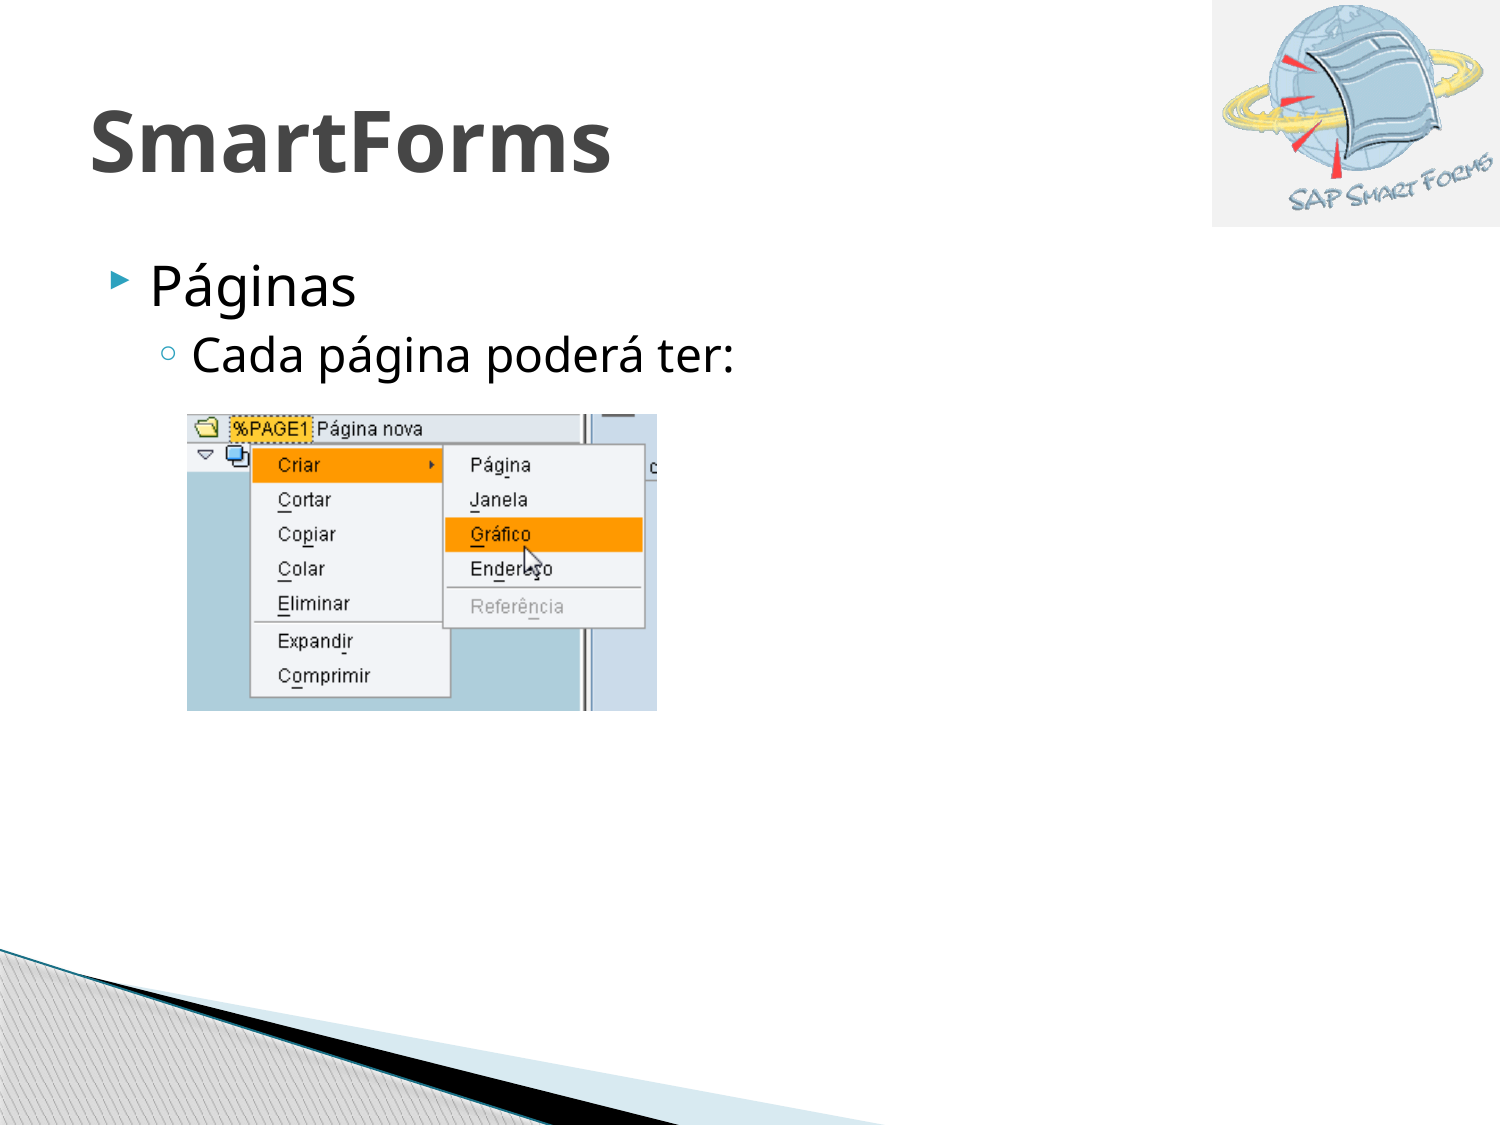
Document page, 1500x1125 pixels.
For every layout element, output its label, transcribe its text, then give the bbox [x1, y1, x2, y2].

picture [1212, 0, 1500, 227]
picture [187, 414, 657, 711]
list Páginas Cada página poderá ter: [75, 243, 1425, 986]
title SmartForms [75, 45, 1208, 233]
